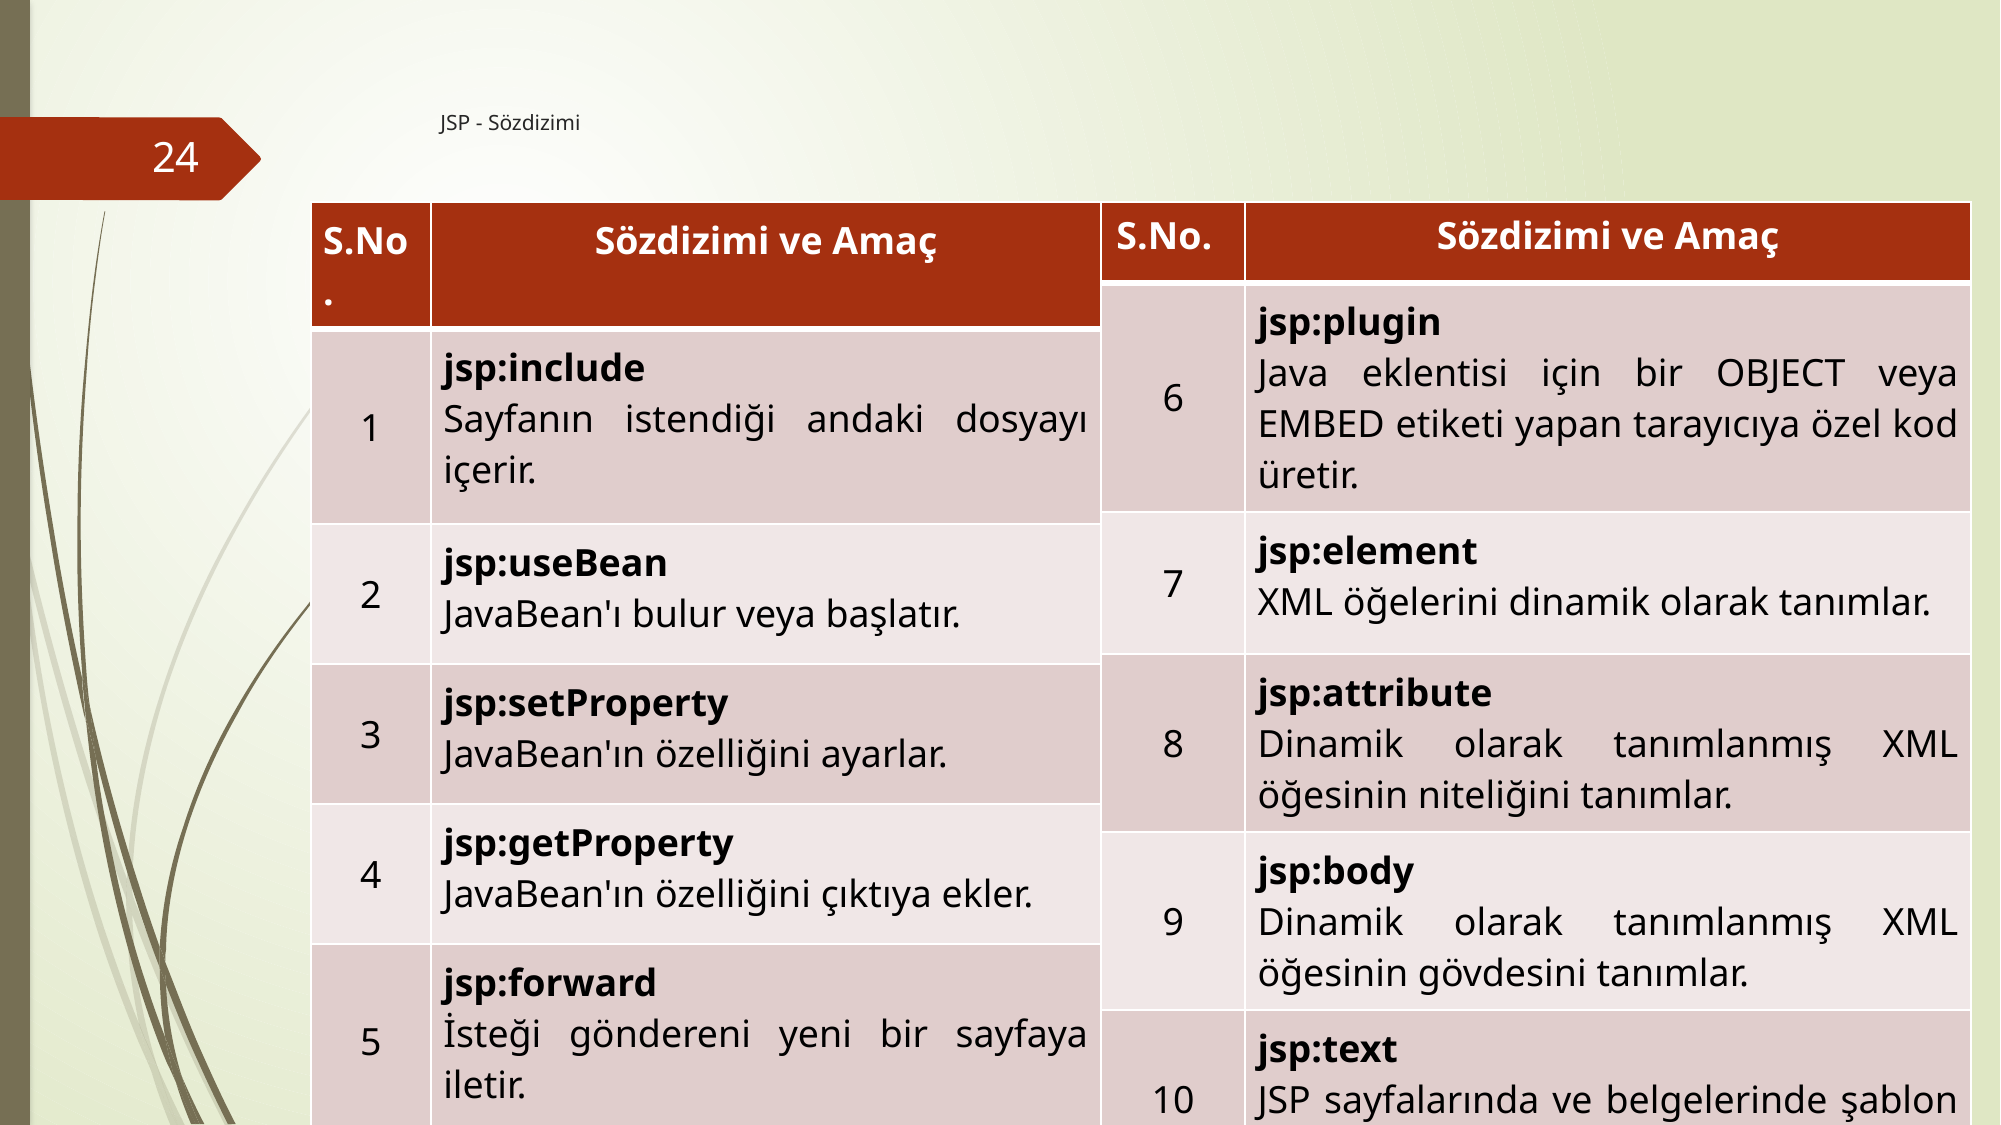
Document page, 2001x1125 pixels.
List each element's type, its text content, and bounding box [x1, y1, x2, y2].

table_cell jsp:element XML öğelerini dinamik olarak tanımlar. [1246, 513, 1970, 653]
table_cell 9 [1102, 833, 1244, 1009]
table_cell jsp:attribute Dinamik olarak tanımlanmış XML öğesinin niteliğini tanımlar. [1246, 655, 1970, 831]
table_cell 7 [1102, 513, 1244, 653]
table_cell jsp:plugin Java eklentisi için bir OBJECT veya EMBED etiketi yapan tarayıcıya özel kod üretir. [1246, 286, 1970, 511]
table_header S.No. [1102, 203, 1244, 280]
table_cell 6 [1102, 286, 1244, 511]
title JSP - Sözdizimi [425, 102, 1888, 170]
table_cell jsp:useBean JavaBean'ı bulur veya başlatır. [432, 525, 1100, 663]
table_cell 10 [1102, 1011, 1244, 1125]
slide_number 24 [87, 129, 216, 190]
table_cell jsp:text JSP sayfalarında ve belgelerinde şablon metni yazmak için kullanılır. [1246, 1011, 1970, 1125]
table_cell 2 [312, 525, 430, 663]
table_cell jsp:include Sayfanın istendiği andaki dosyayı içerir. [432, 332, 1100, 523]
table_cell 8 [1102, 655, 1244, 831]
table_header S.No. [312, 203, 430, 326]
table_cell 3 [312, 665, 430, 803]
table_header Sözdizimi ve Amaç [1246, 203, 1970, 280]
table_cell jsp:body Dinamik olarak tanımlanmış XML öğesinin gövdesini tanımlar. [1246, 833, 1970, 1009]
table_cell 5 [312, 945, 430, 1125]
table_cell jsp:setProperty JavaBean'ın özelliğini ayarlar. [432, 665, 1100, 803]
table_cell jsp:getProperty JavaBean'ın özelliğini çıktıya ekler. [432, 805, 1100, 943]
table_header Sözdizimi ve Amaç [432, 203, 1100, 326]
table_cell 1 [312, 332, 430, 523]
table_cell 4 [312, 805, 430, 943]
table_cell jsp:forward İsteği göndereni yeni bir sayfaya iletir. [432, 945, 1100, 1125]
